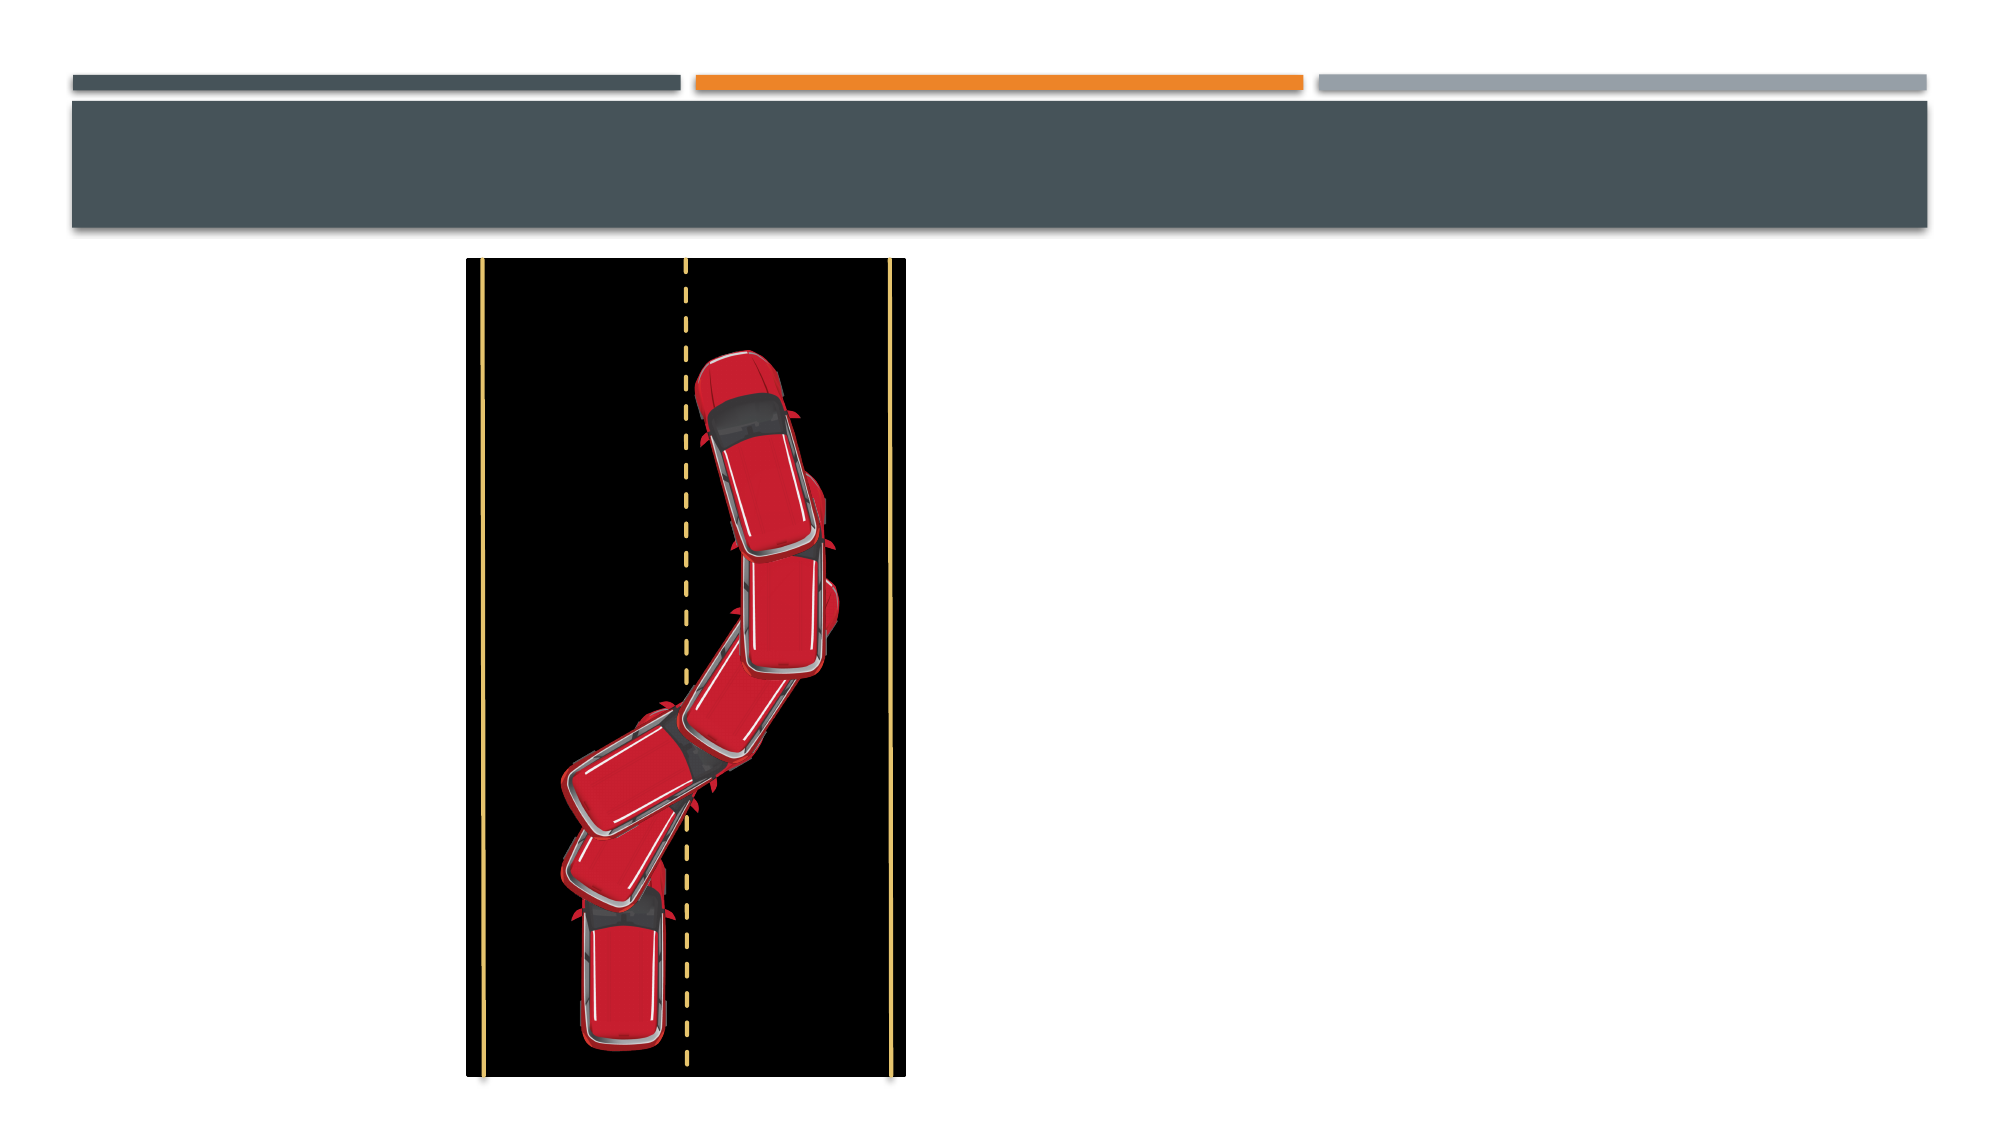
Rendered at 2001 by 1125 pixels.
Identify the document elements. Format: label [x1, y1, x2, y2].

text_box [467, 258, 905, 1077]
